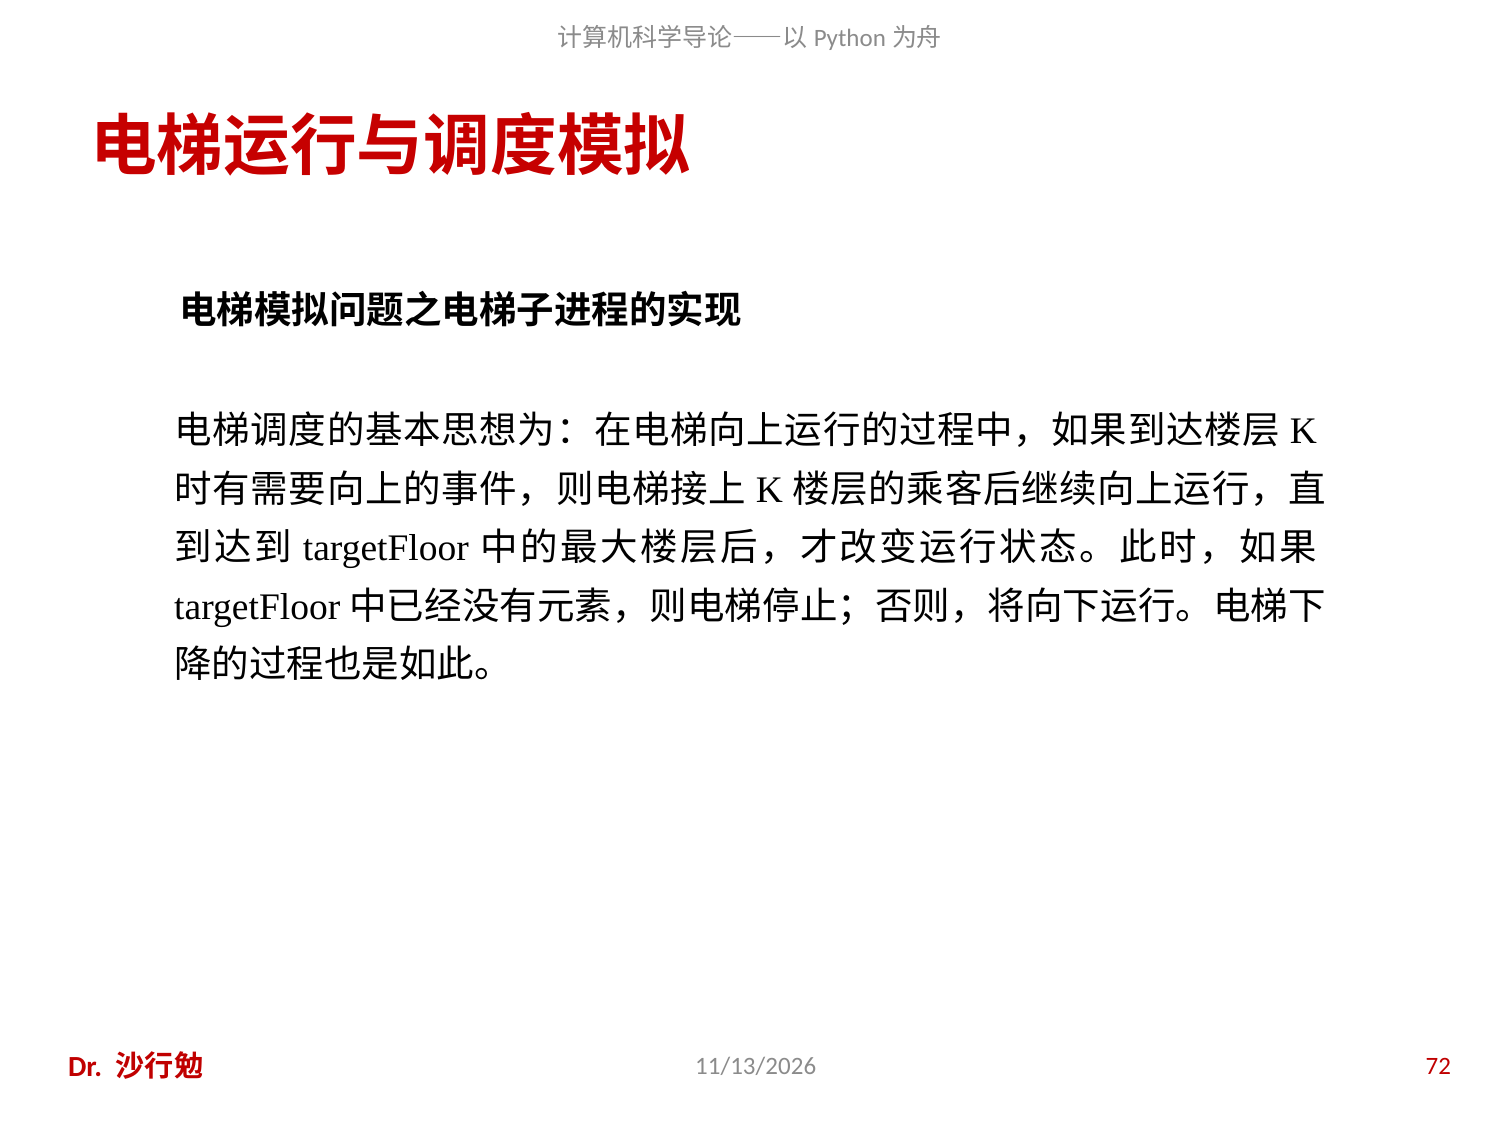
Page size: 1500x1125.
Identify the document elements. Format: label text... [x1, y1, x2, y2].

title 电梯运行与调度模拟 [75, 90, 1425, 195]
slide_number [501, 1035, 1010, 1095]
slide_number 72 [1116, 1035, 1467, 1095]
text_box 电梯模拟问题之电梯子进程的实现 [164, 278, 757, 339]
text_box 电梯调度的基本思想为：在电梯向上运行的过程中，如果到达楼层K时有需要向上的事件，则电梯接上K楼层的乘客后继续向上运行，直到达到targetFloor中的最大楼层后，才改变运行状态。此时，如果targetFloor中已经没有元素，则电梯停止；否则，将向下运行。电梯下降的过程也是如此。 [159, 385, 1341, 797]
footer Dr. 沙行勉 [53, 1035, 386, 1095]
